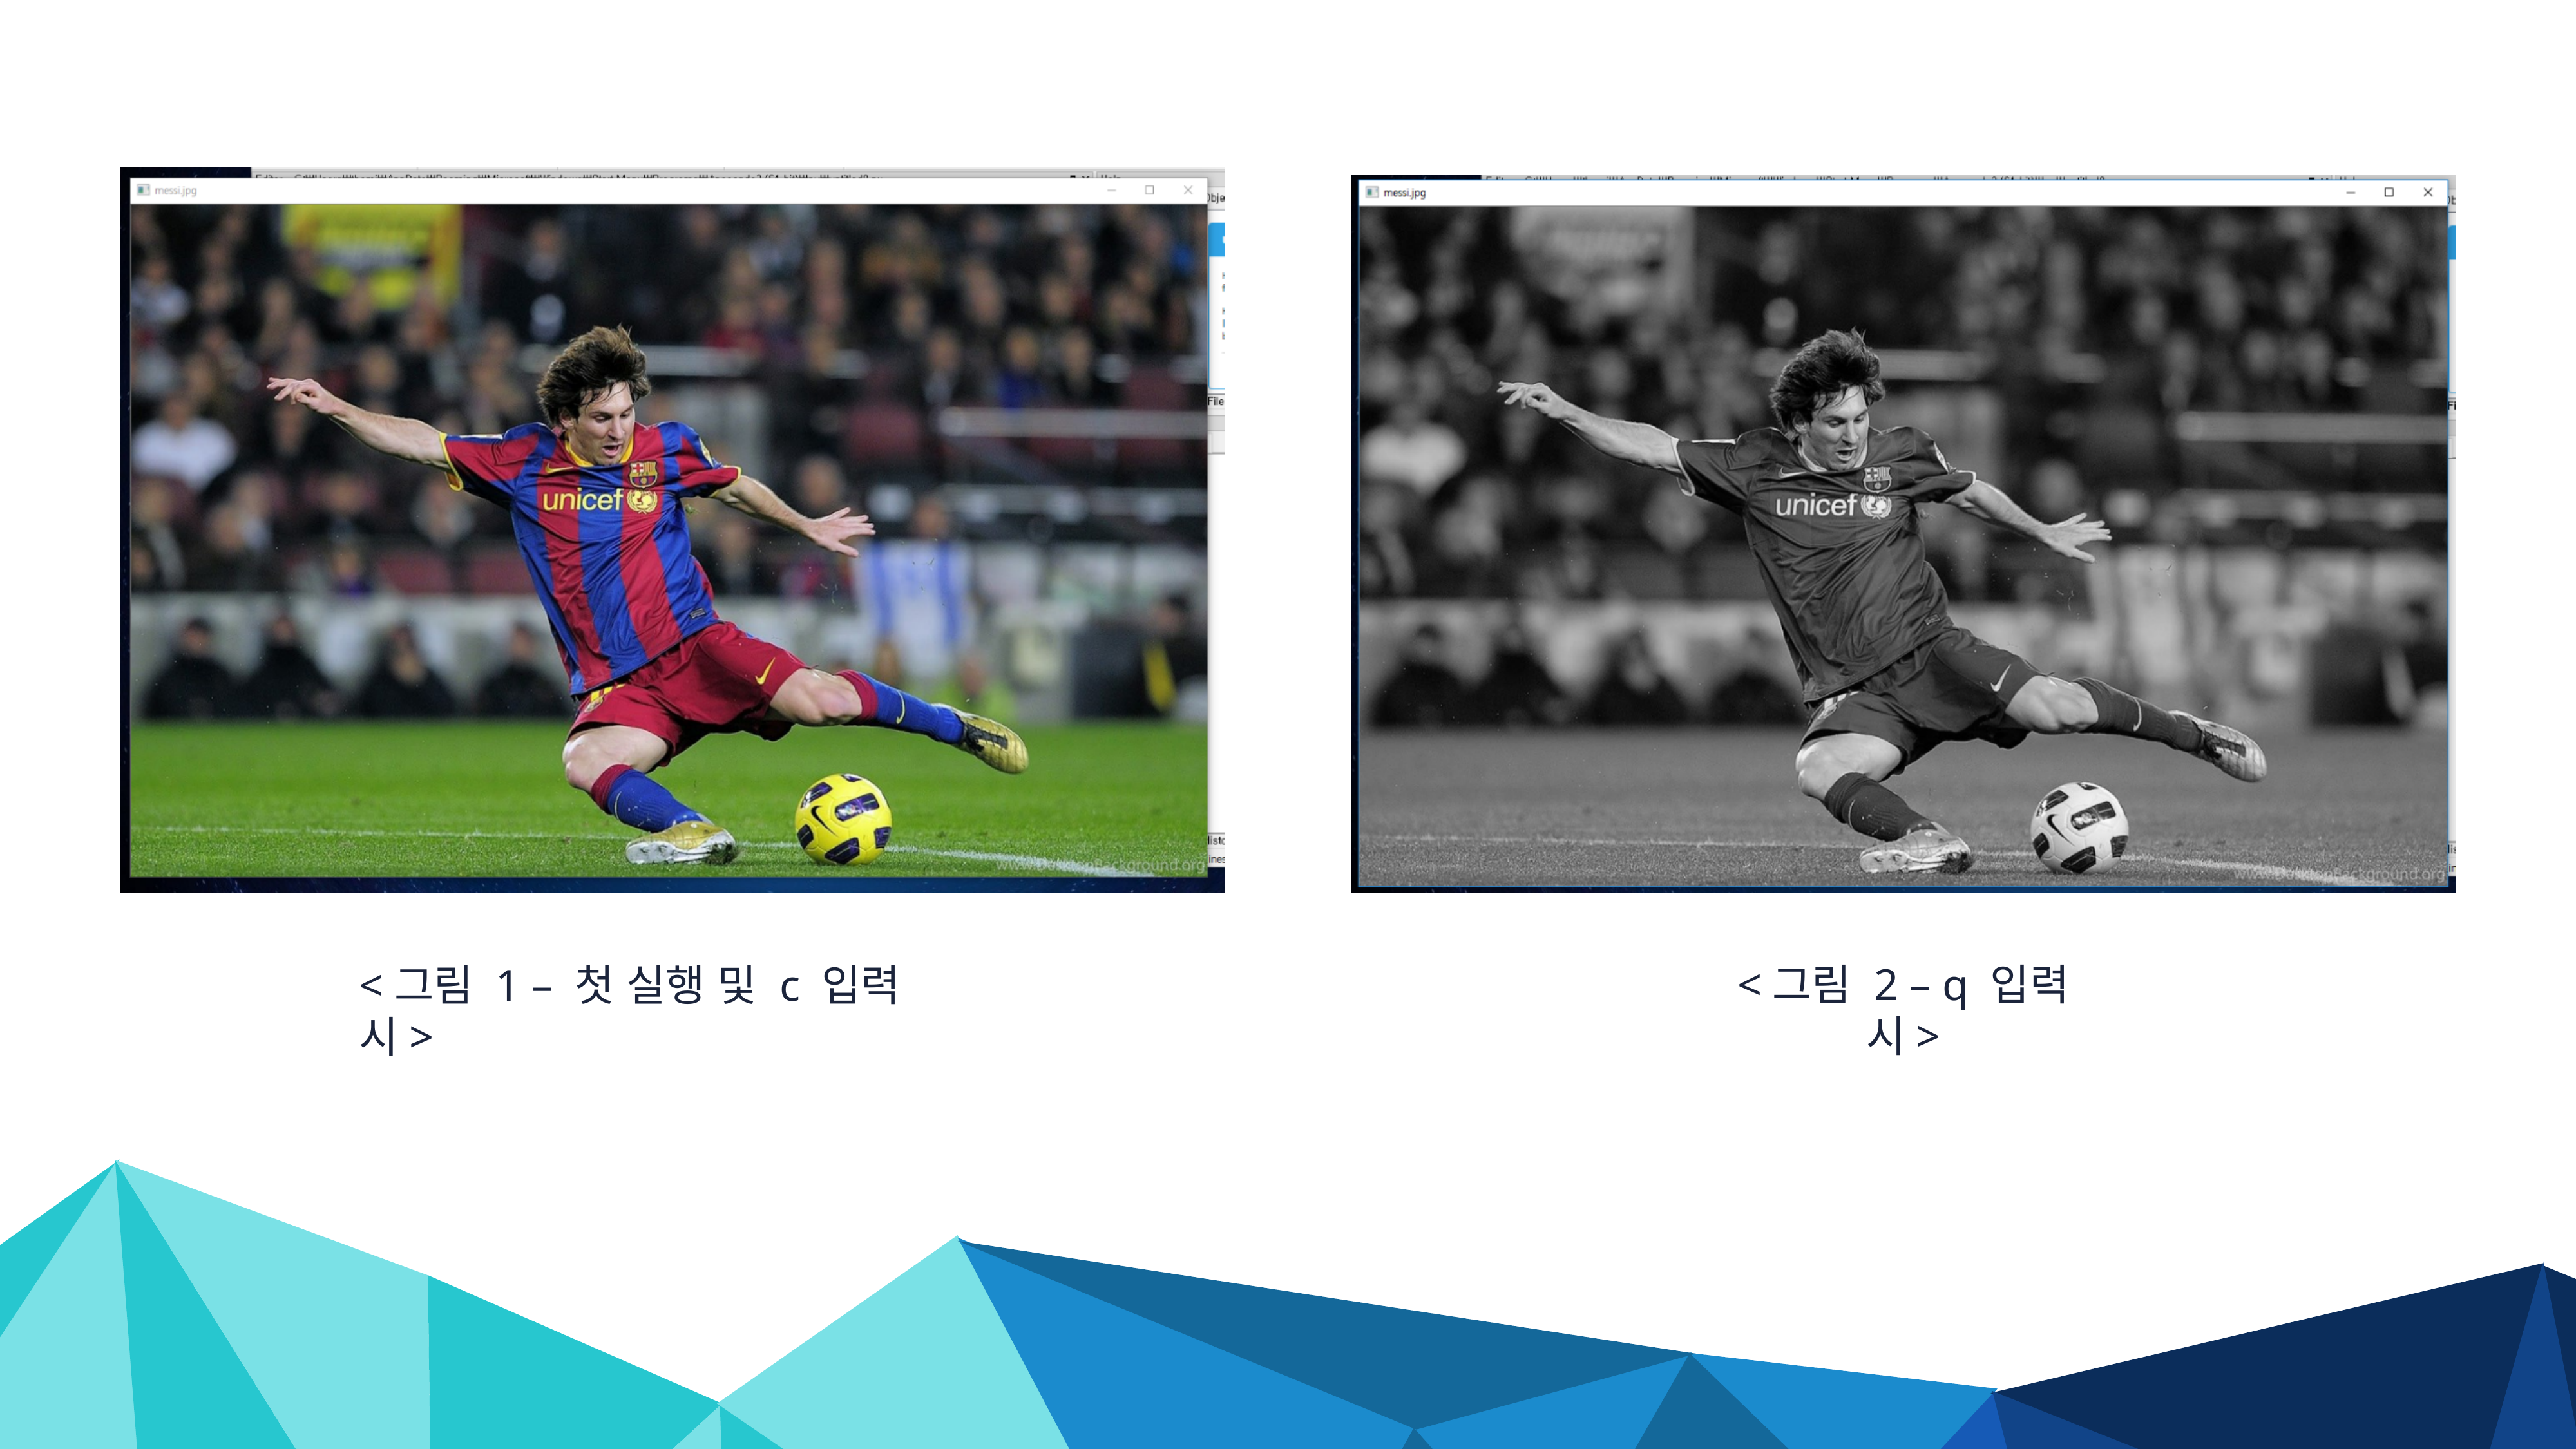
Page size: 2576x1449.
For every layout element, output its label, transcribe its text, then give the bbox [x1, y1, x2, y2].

picture [120, 167, 1225, 893]
picture [1351, 175, 2456, 893]
text_box <그림 2 – q 입력 시> [1686, 952, 2121, 1066]
text_box <그림 1 – 첫 실행 및 c 입력 시> [350, 953, 995, 1066]
